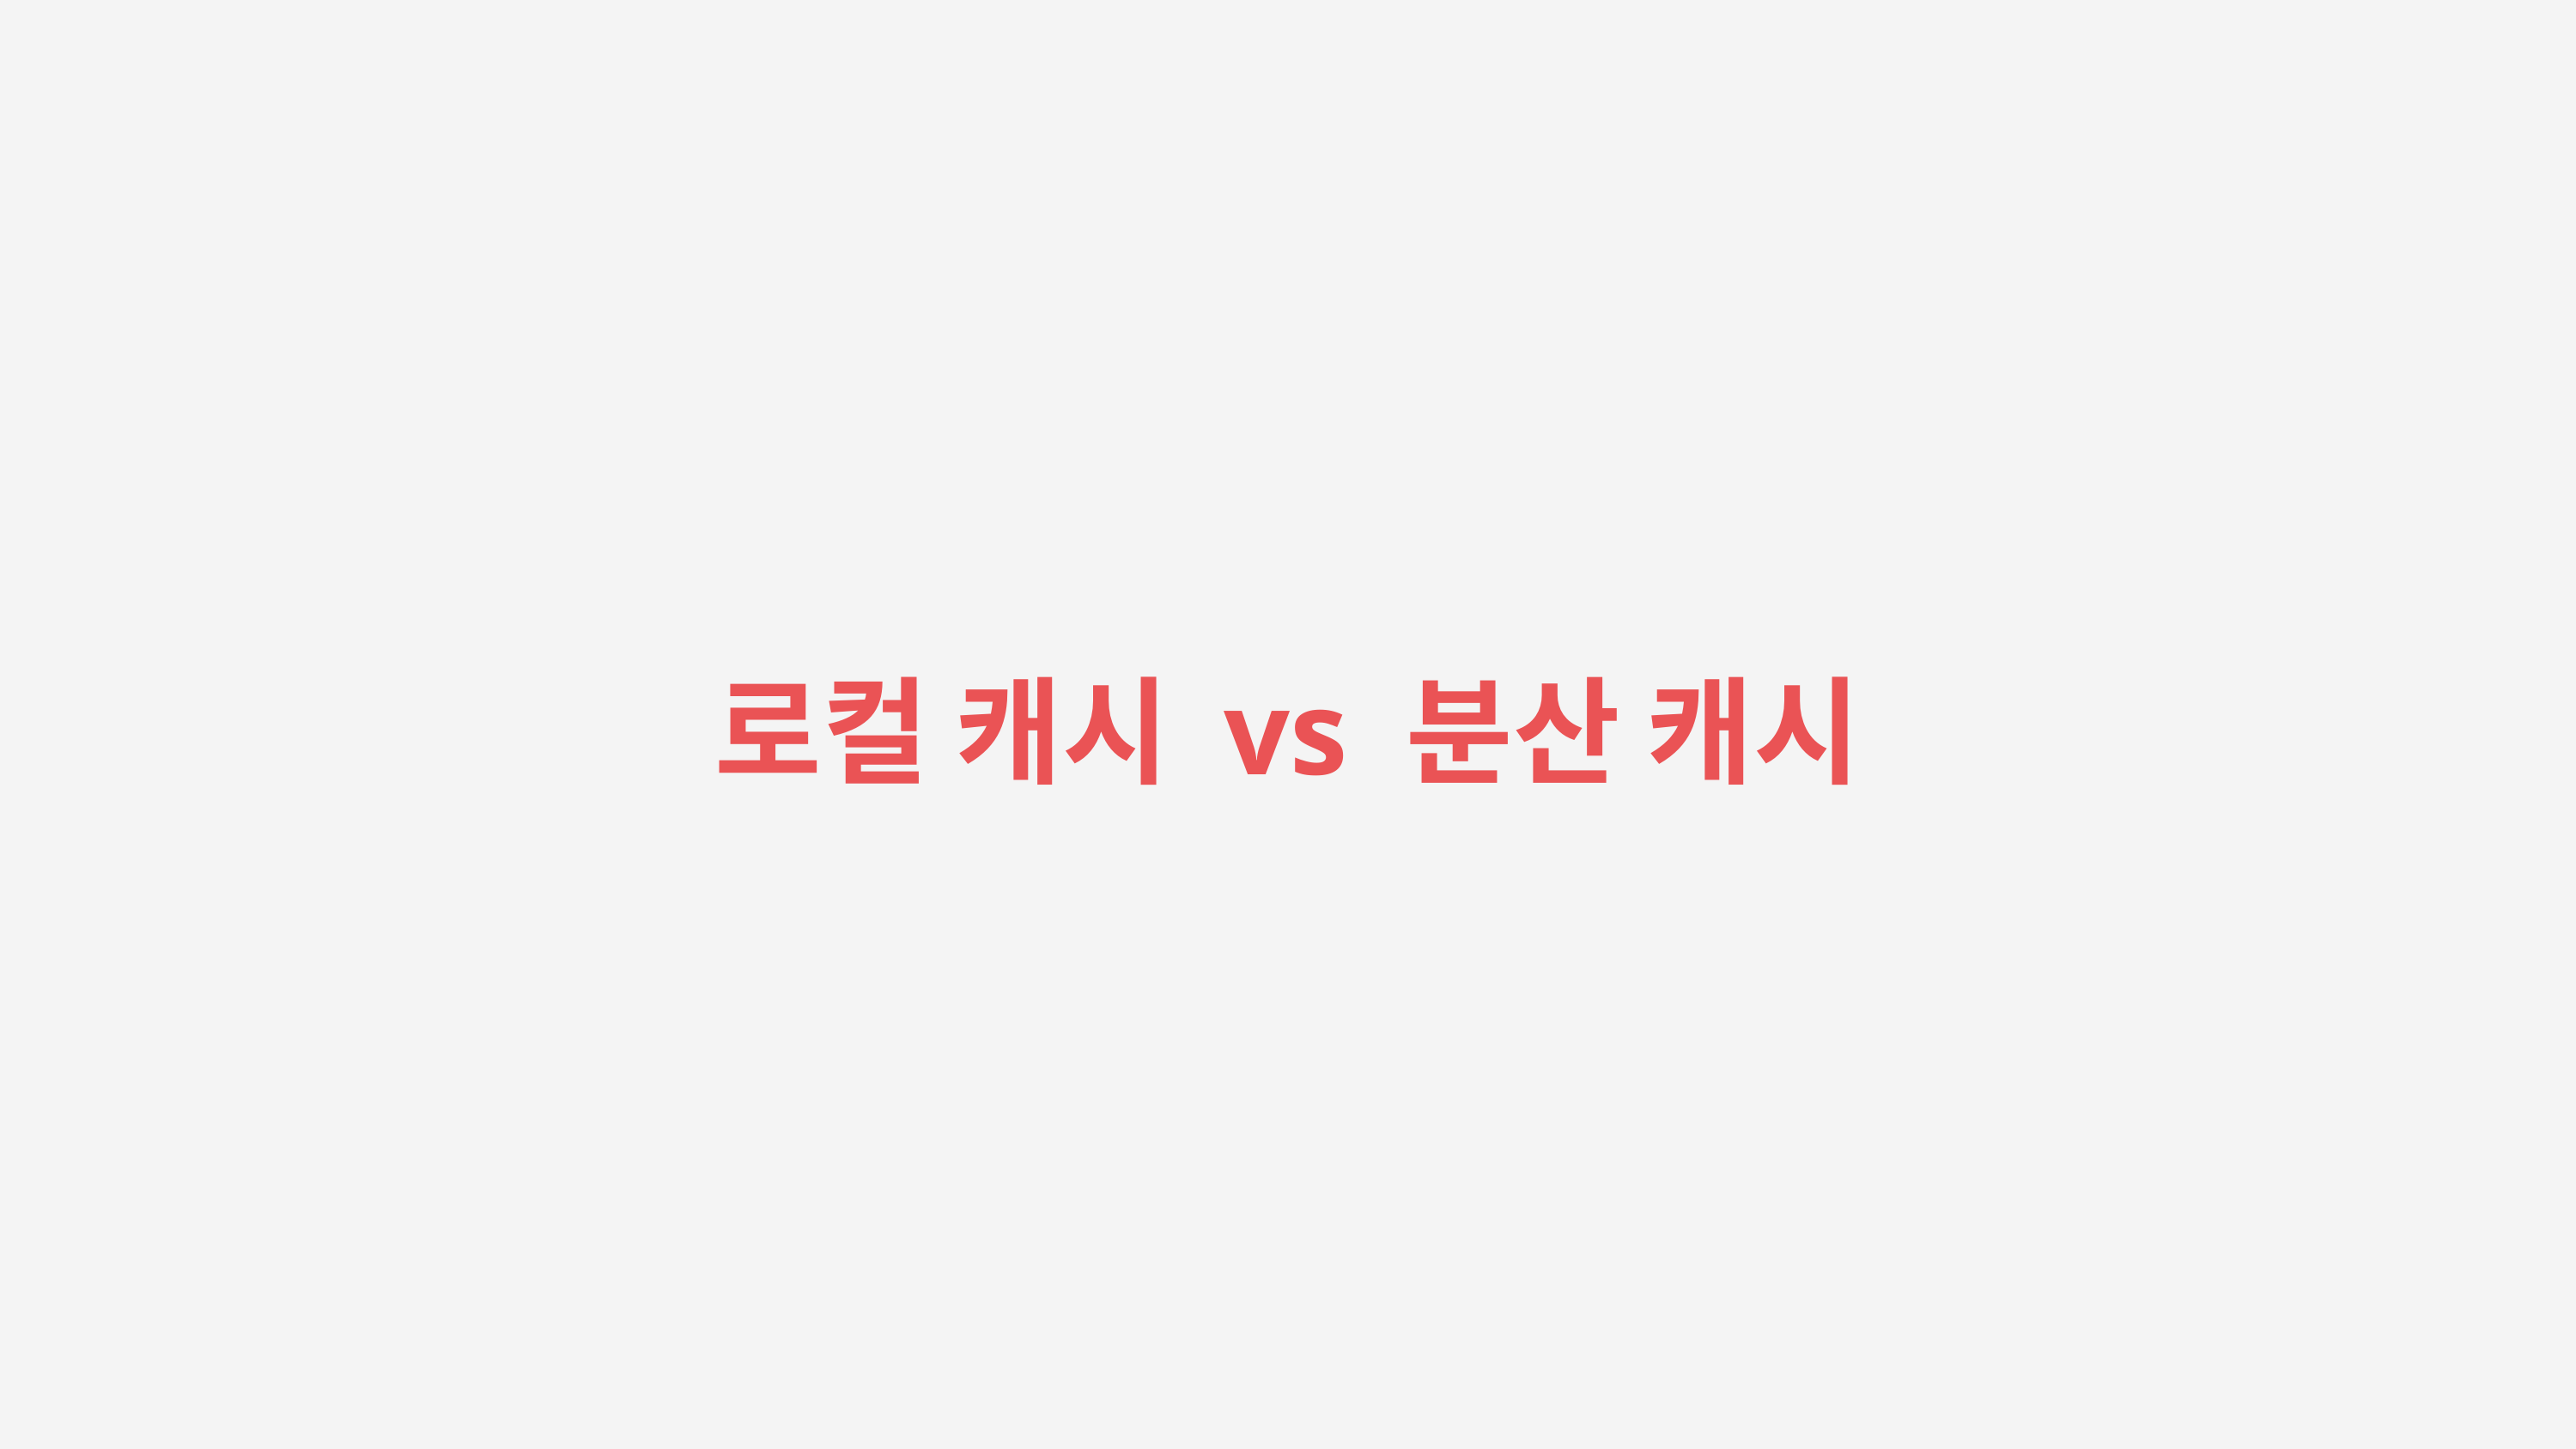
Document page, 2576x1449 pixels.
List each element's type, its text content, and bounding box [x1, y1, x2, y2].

text_box 로컬 캐시 vs 분산 캐시 [538, 646, 2038, 798]
